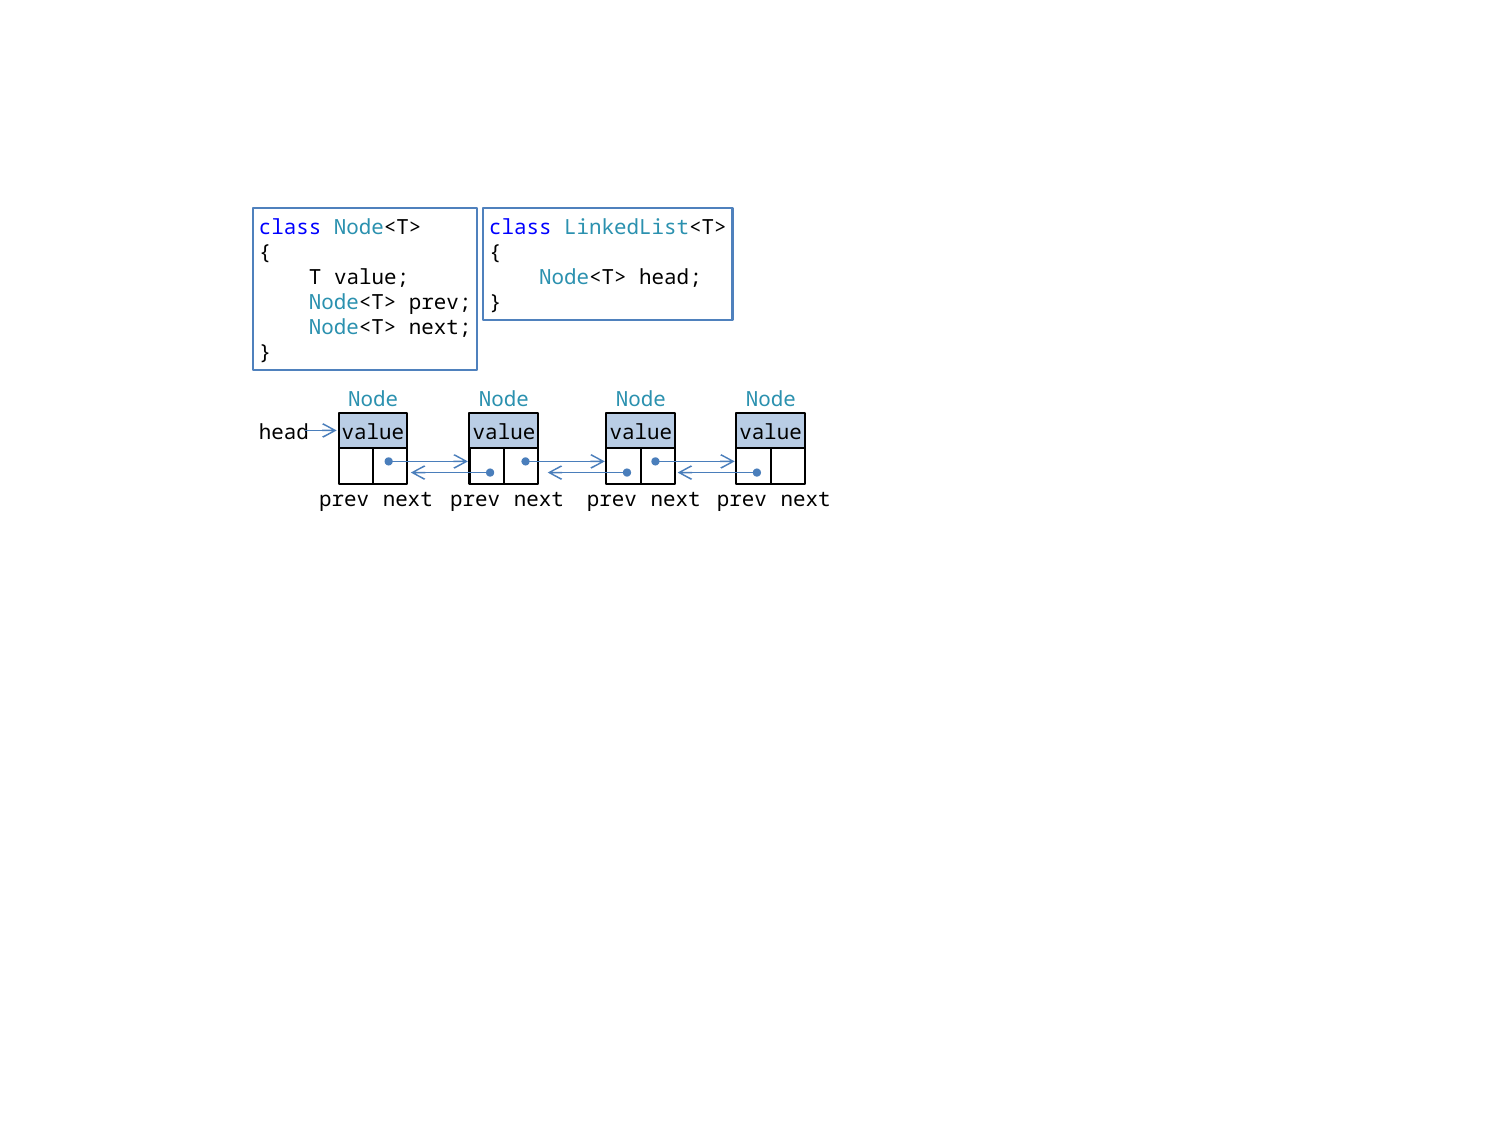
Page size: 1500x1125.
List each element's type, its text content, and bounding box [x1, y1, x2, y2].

text_box [467, 446, 502, 486]
text_box [371, 446, 409, 486]
text_box Node [615, 385, 666, 411]
text_box prev [586, 485, 637, 511]
text_box class Node<T> { T value; Node<T> prev; Node<T> next; } [251, 206, 479, 372]
text_box class LinkedList<T> { Node<T> head; } [481, 206, 735, 322]
text_box [337, 446, 371, 486]
text_box Node [478, 385, 529, 411]
text_box prev [319, 485, 370, 511]
text_box value [336, 411, 409, 451]
text_box prev [450, 485, 500, 511]
text_box next [650, 485, 701, 511]
text_box Node [745, 385, 796, 411]
text_box [639, 446, 677, 486]
text_box [502, 446, 540, 486]
text_box head [259, 418, 309, 444]
text_box prev [716, 485, 767, 511]
text_box Node [348, 385, 399, 411]
text_box [734, 446, 769, 486]
text_box value [604, 411, 677, 446]
text_box value [734, 411, 807, 446]
text_box next [382, 485, 433, 511]
text_box next [513, 485, 564, 511]
text_box [769, 446, 807, 486]
text_box [604, 446, 639, 486]
text_box value [467, 411, 540, 446]
text_box next [780, 485, 831, 511]
